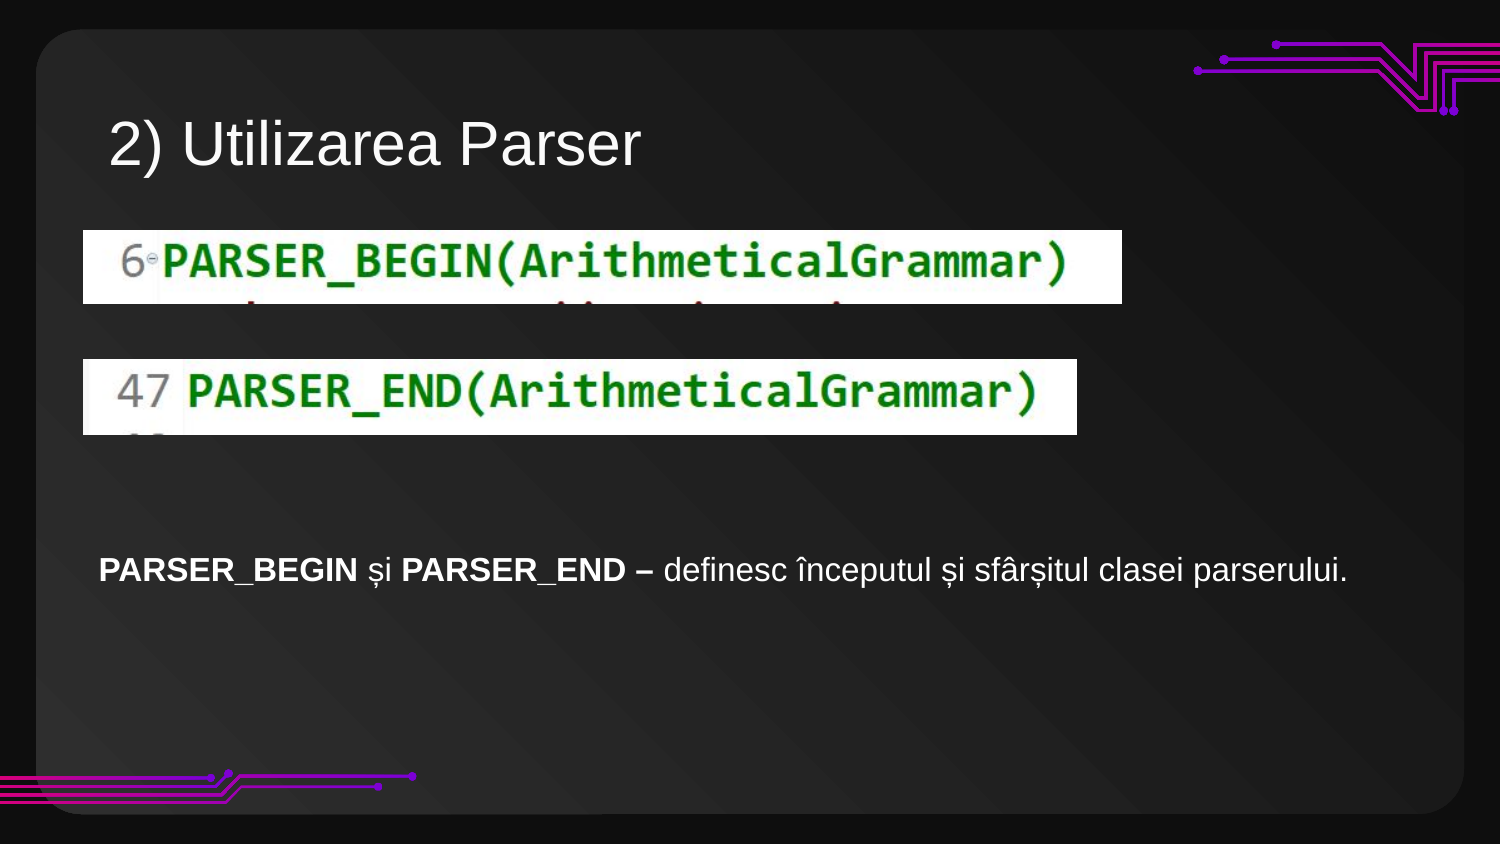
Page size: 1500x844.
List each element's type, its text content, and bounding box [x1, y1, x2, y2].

text_box 2) Utilizarea Parser [93, 95, 1199, 186]
picture [83, 230, 1122, 304]
text_box PARSER_BEGIN și PARSER_END – definesc începutul și sfârșitul clasei parserului. [83, 540, 1433, 596]
picture [83, 358, 1077, 435]
